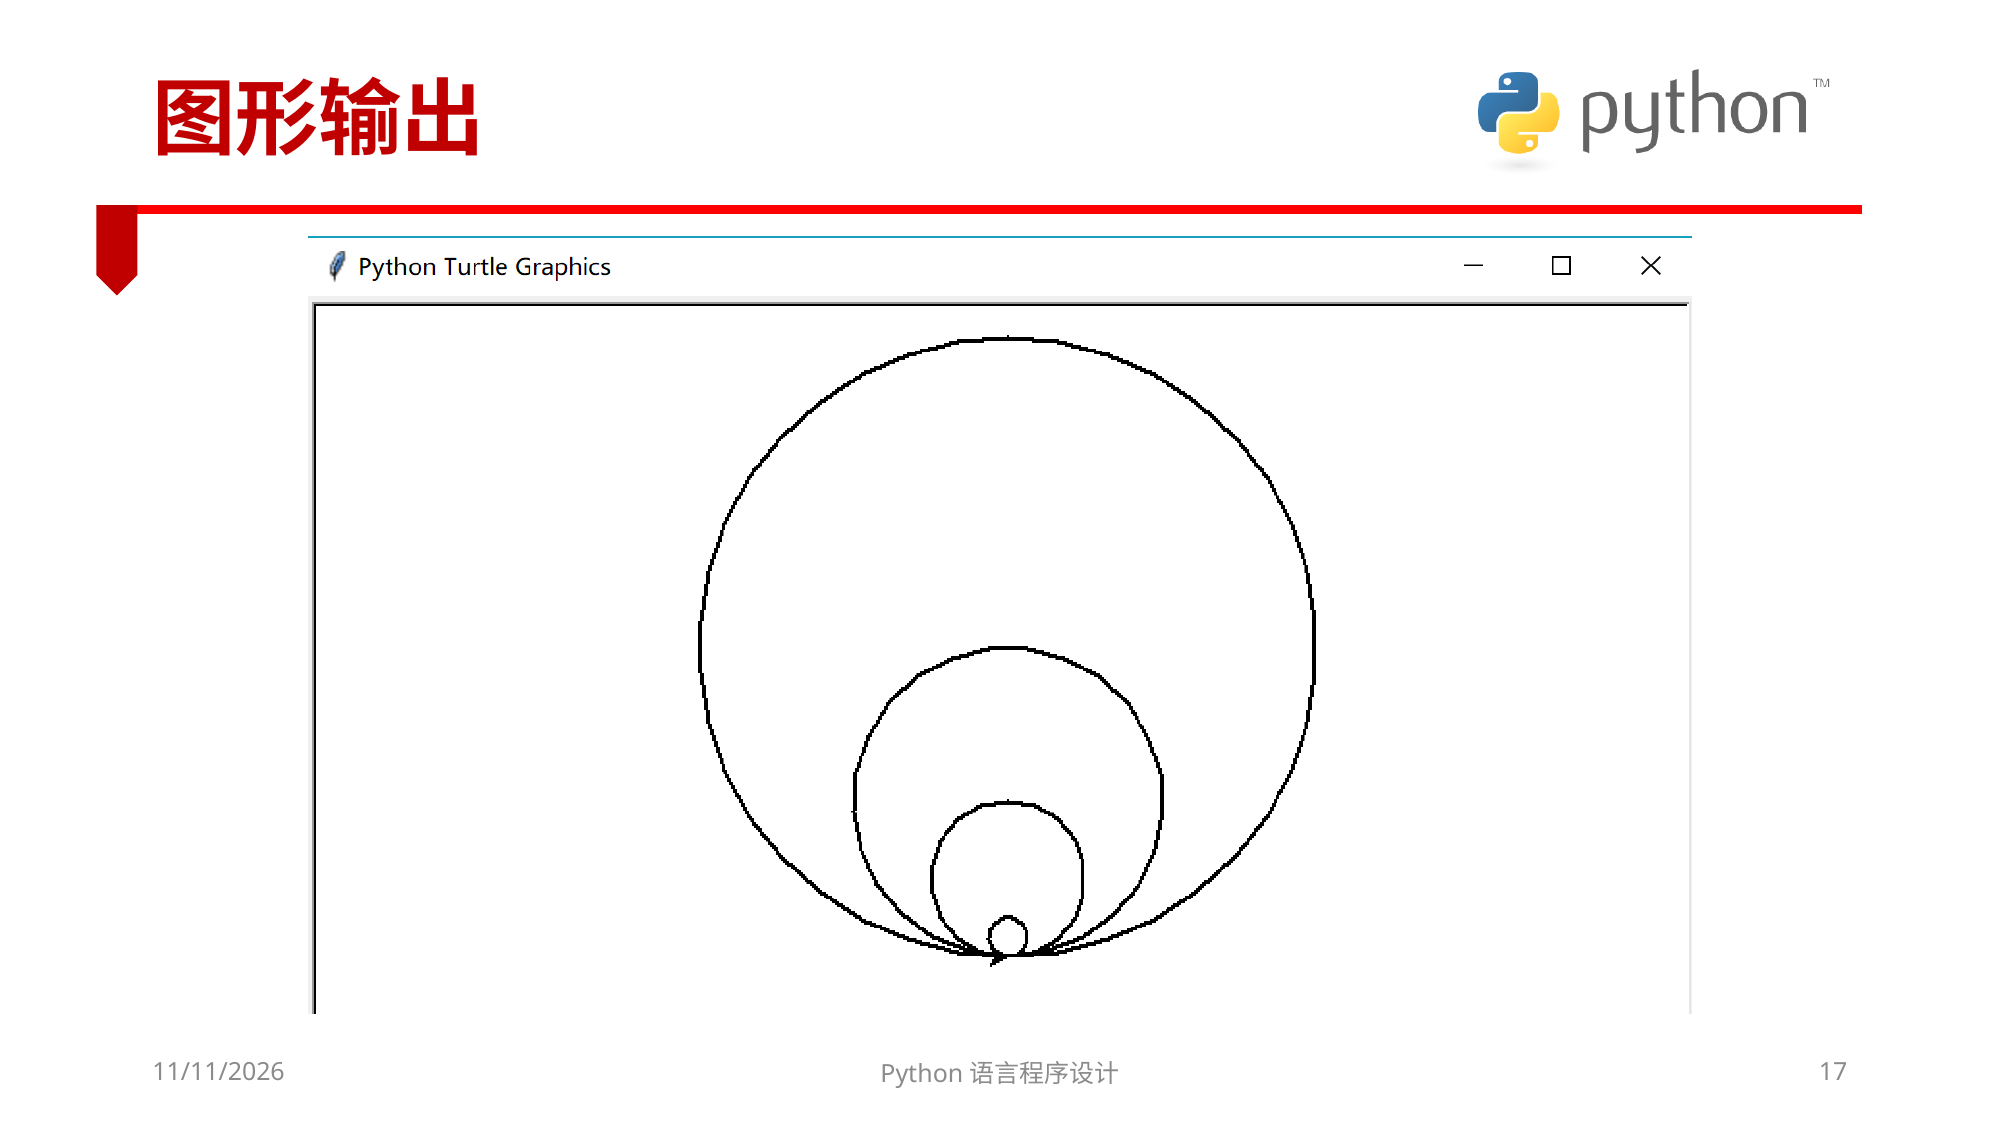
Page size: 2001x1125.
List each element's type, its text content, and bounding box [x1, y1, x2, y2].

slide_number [137, 1042, 588, 1103]
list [308, 236, 1692, 1014]
slide_number 17 [1412, 1042, 1863, 1103]
picture [1419, 47, 1863, 197]
footer Python语言程序设计 [662, 1042, 1338, 1103]
title 图形输出 [137, 53, 1436, 191]
